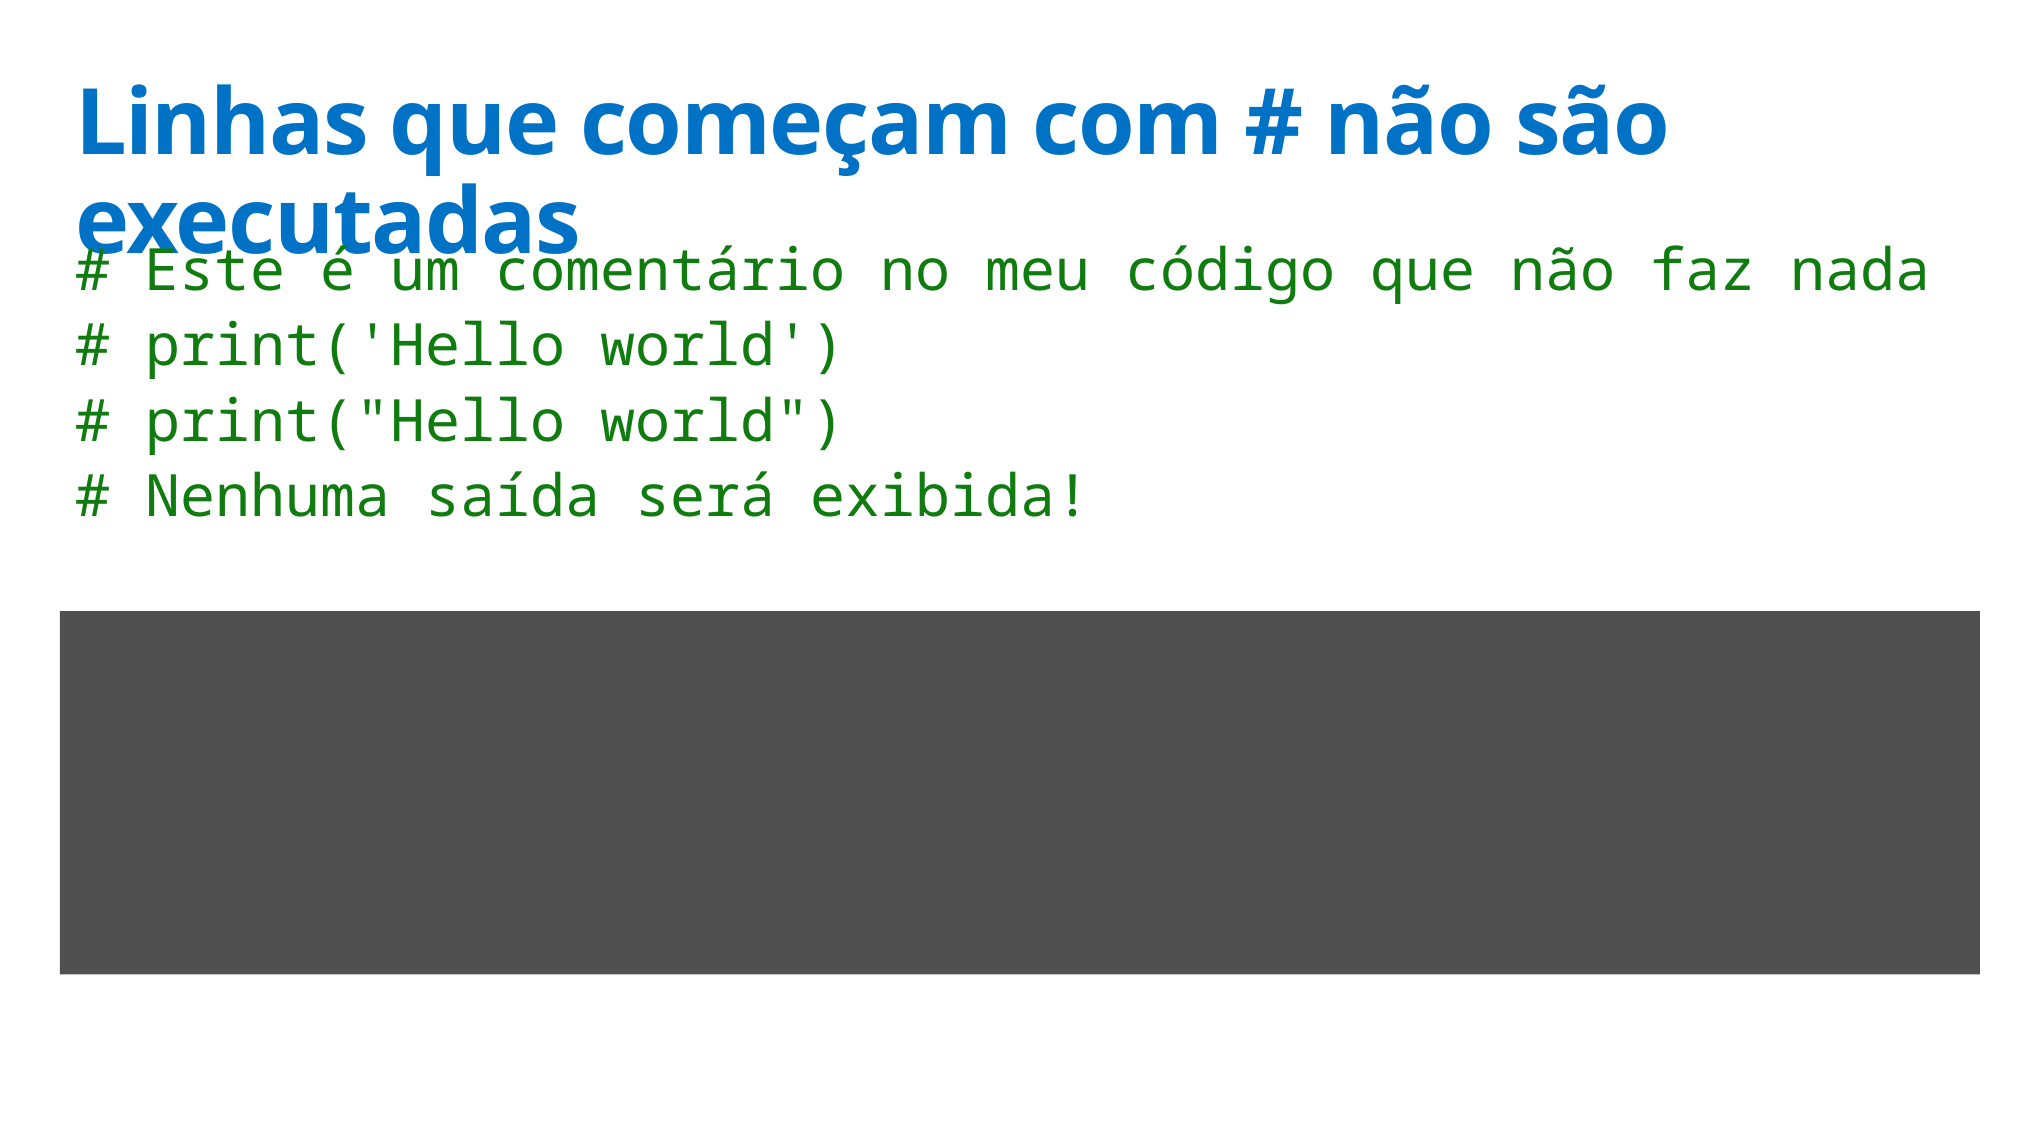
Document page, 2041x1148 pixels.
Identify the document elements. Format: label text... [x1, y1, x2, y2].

text_box [59, 611, 1980, 975]
title Linhas que começam com # não são executadas [60, 60, 1980, 210]
list # Este é um comentário no meu código que não faz nada # print('Hello world') # print("Hello world") # Nenhuma saída será exibida! [60, 225, 1980, 611]
